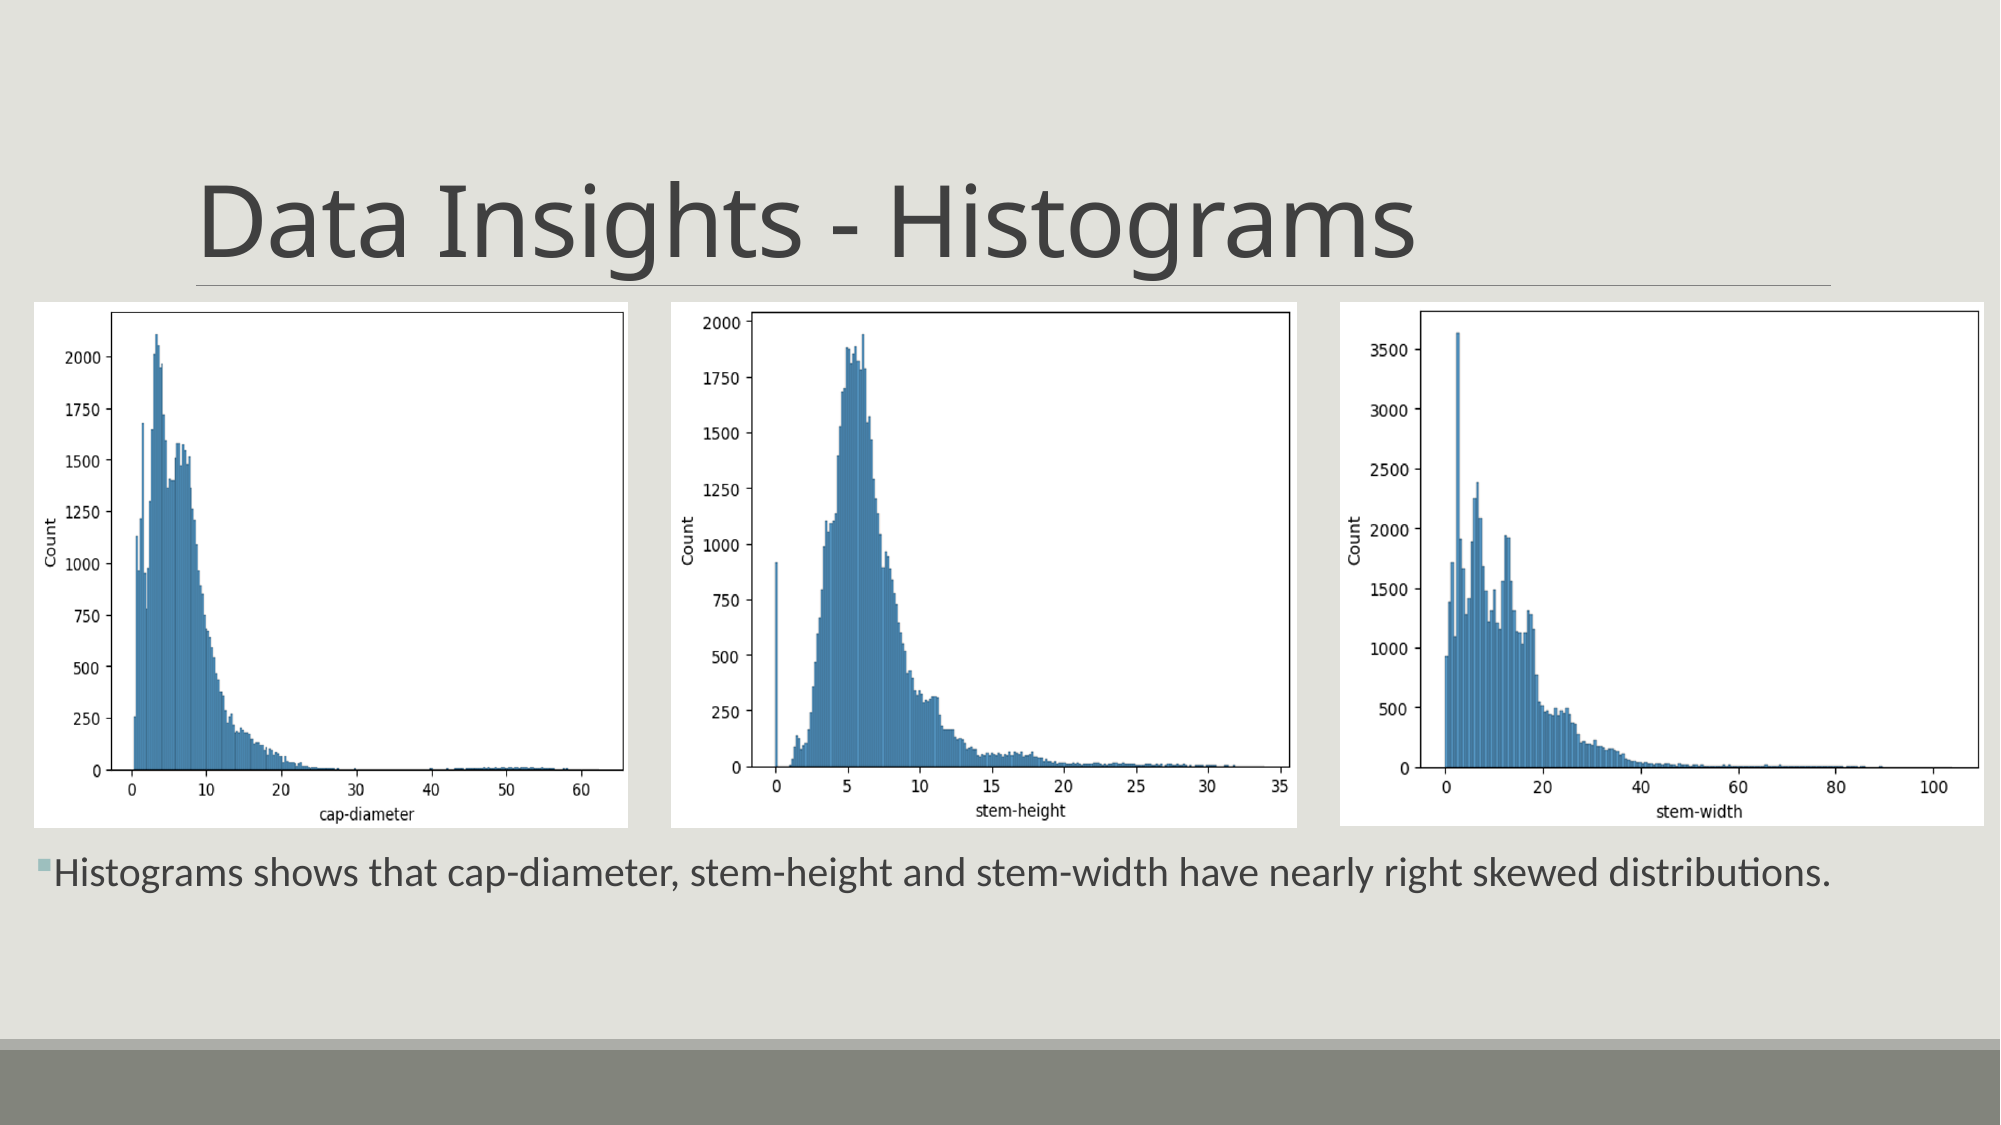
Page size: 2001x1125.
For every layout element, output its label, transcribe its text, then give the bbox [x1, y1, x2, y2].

list Histograms shows that cap-diameter, stem-height and stem-width have nearly right skewed distributions. [34, 843, 1984, 971]
title Data Insights - Histograms [180, 47, 1830, 285]
picture [34, 302, 628, 828]
picture [1339, 301, 1984, 827]
picture [671, 302, 1298, 828]
